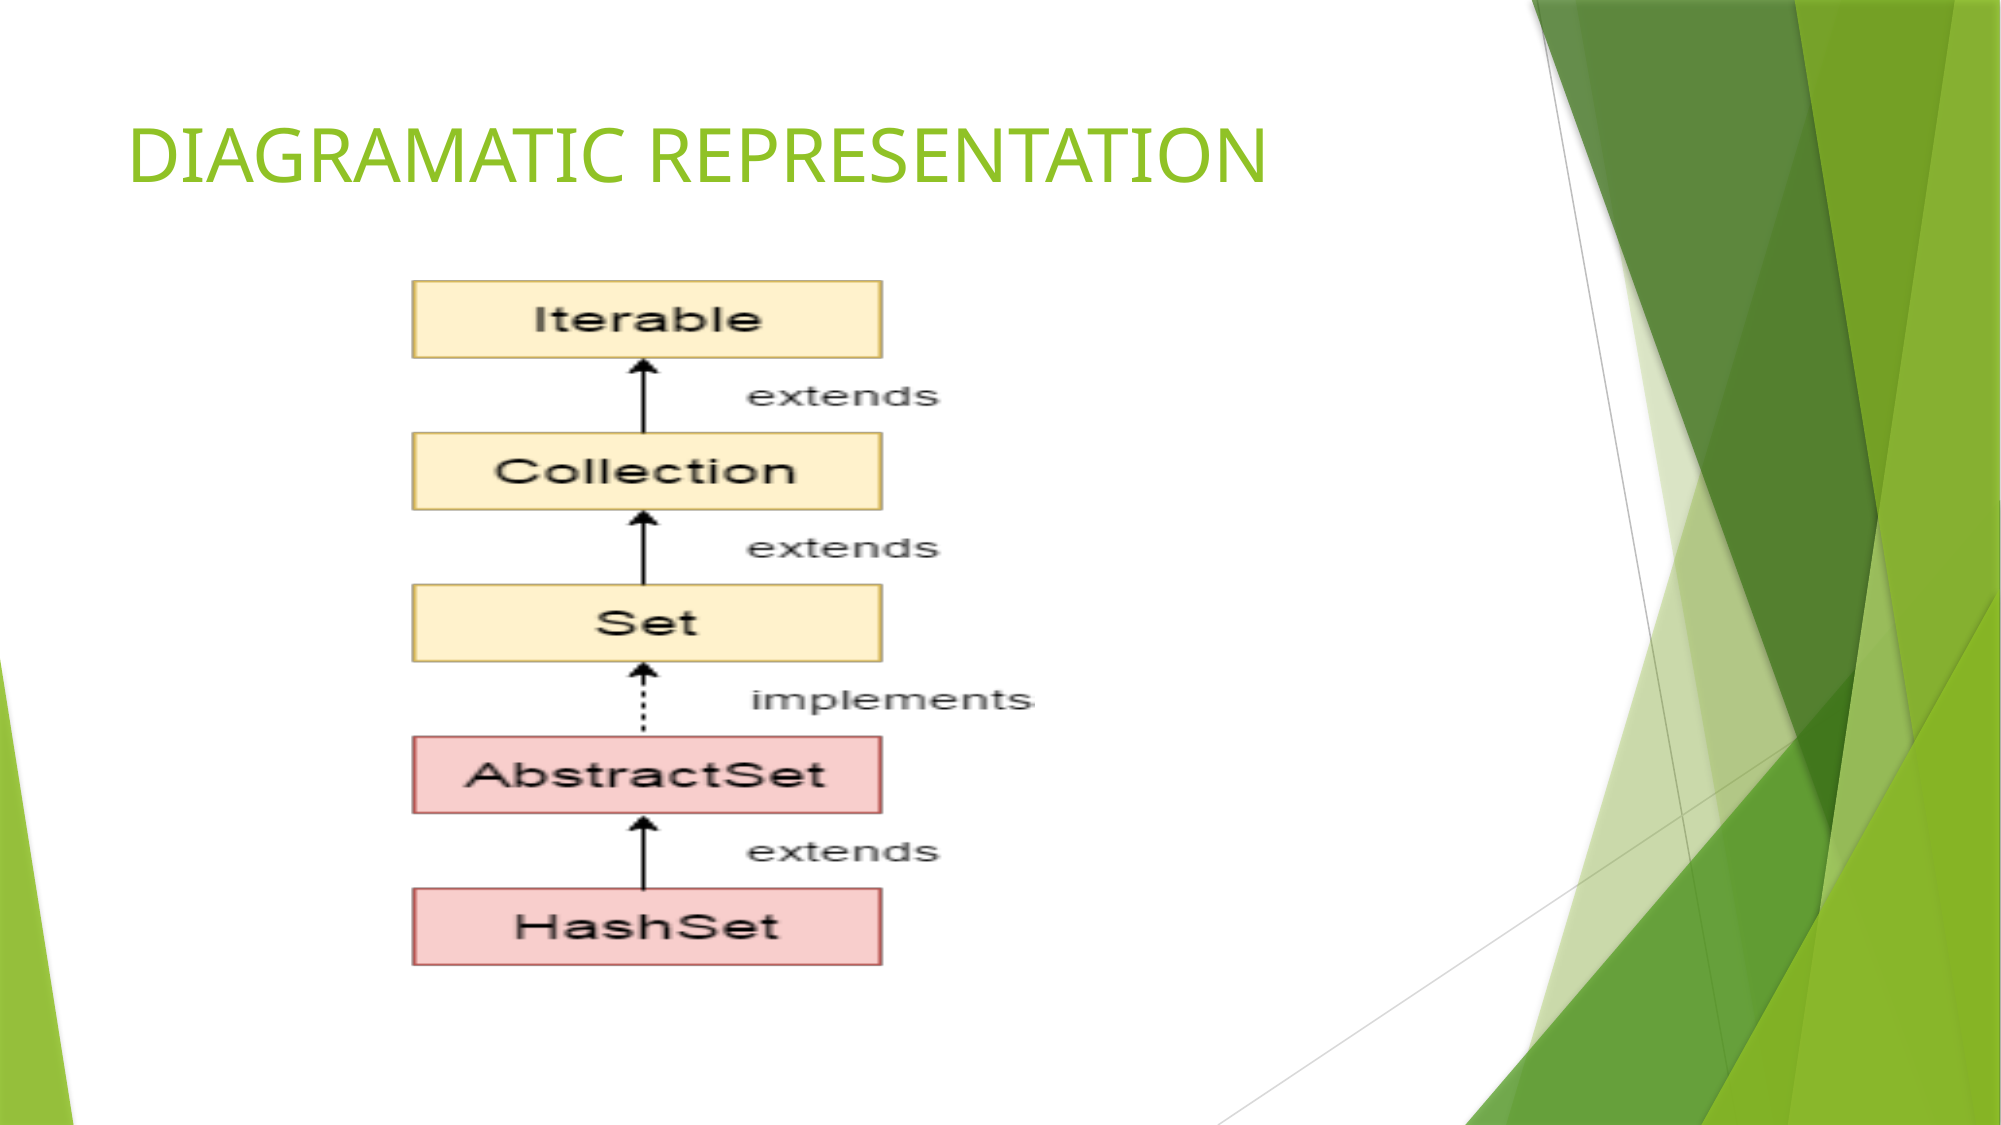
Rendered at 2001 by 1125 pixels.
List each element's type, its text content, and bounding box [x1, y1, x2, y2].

title DIAGRAMATIC REPRESENTATION [111, 99, 1522, 317]
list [410, 279, 1036, 968]
